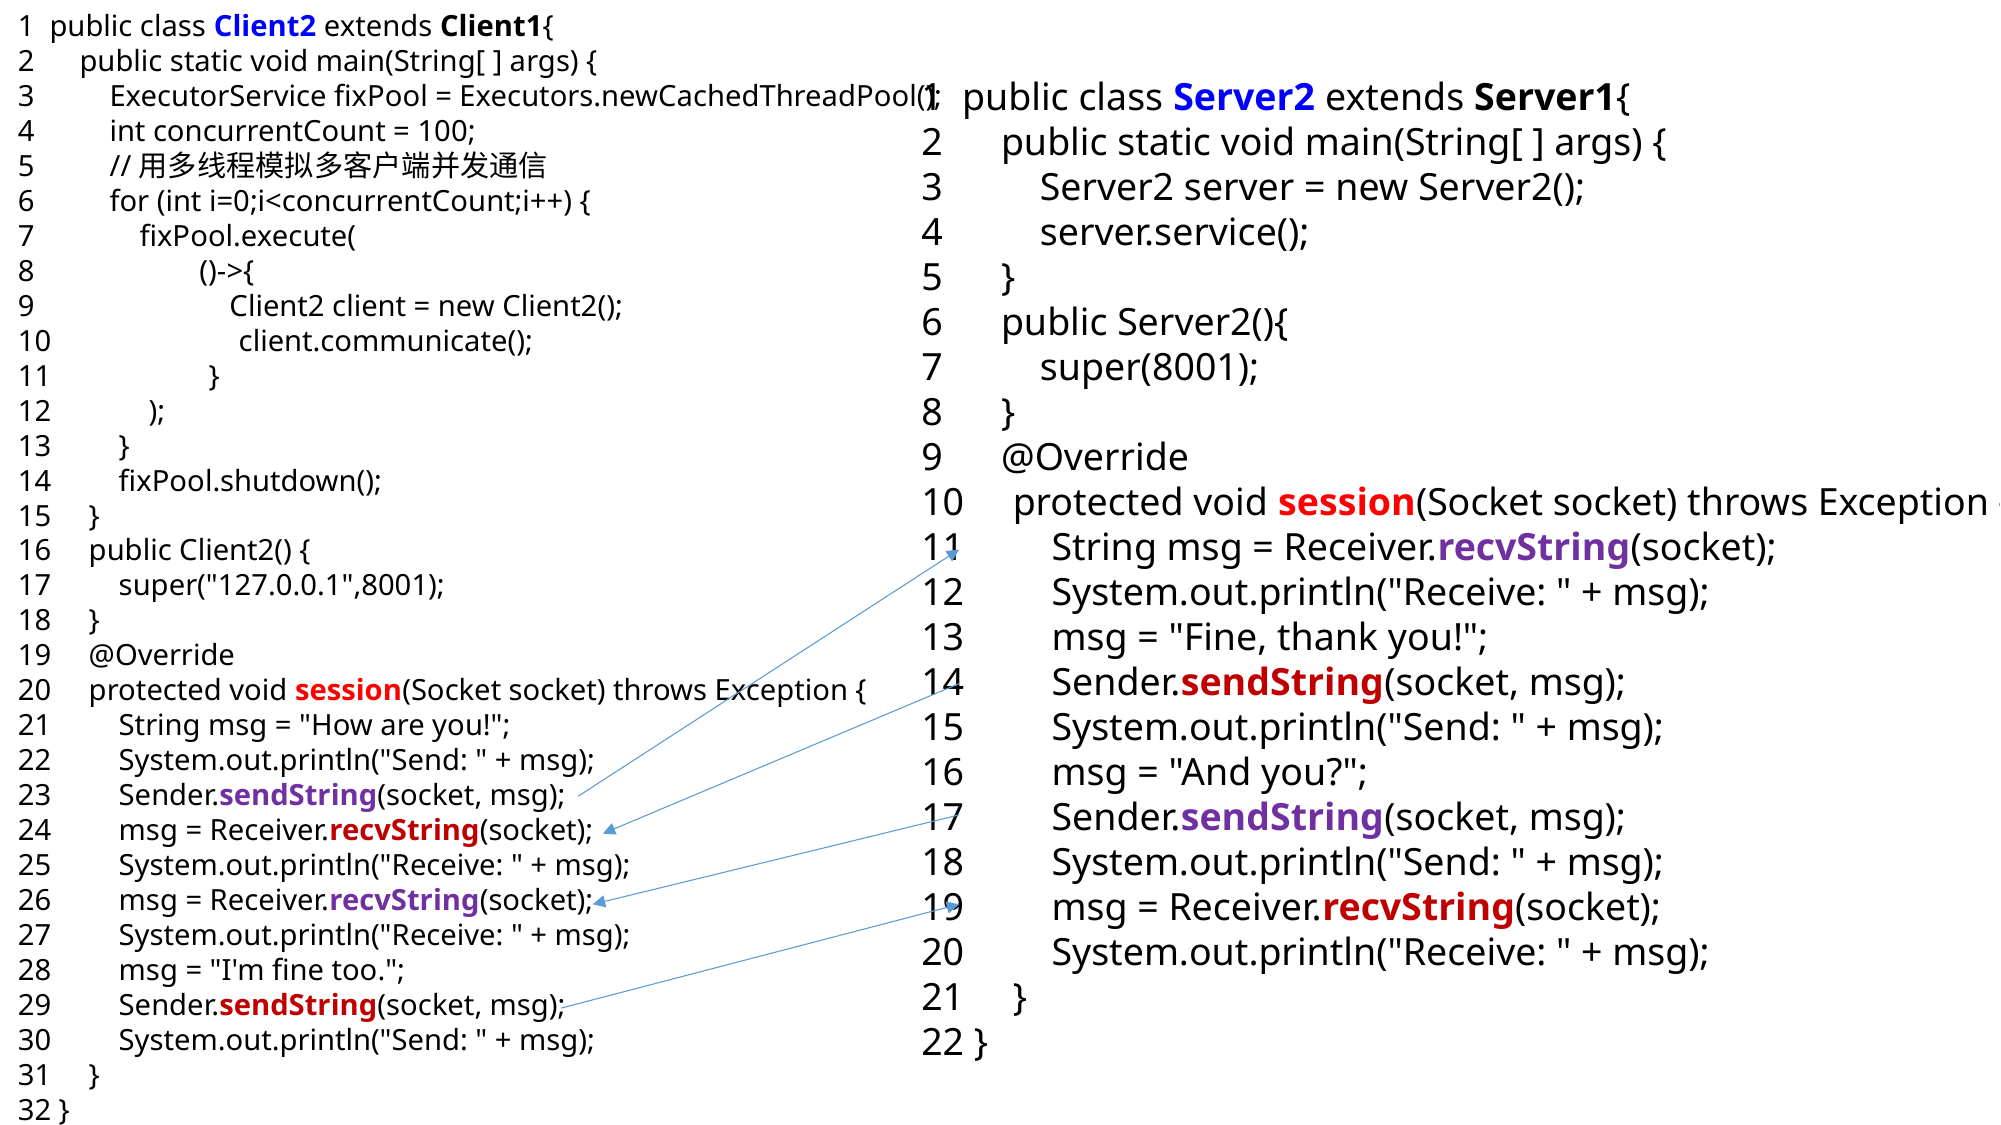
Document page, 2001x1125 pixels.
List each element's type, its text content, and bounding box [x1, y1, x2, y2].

text_box 1 public class Server2 extends Server1{ 2 public static void main(String[ ] args) { 3 Server2 server = new Server2(); 4 server.service(); 5 } 6 public Server2(){ 7 super(8001); 8 } 9 @Override 10 protected void session(Socket socket) throws Exception { 11 String msg = Receiver.recvString(socket); 12 System.out.println("Receive: " + msg); 13 msg = "Fine, thank you!"; 14 Sender.sendString(socket, msg); 15 System.out.println("Send: " + msg); 16 msg = "And you?"; 17 Sender.sendString(socket, msg); 18 System.out.println("Send: " + msg); 19 msg = Receiver.recvString(socket); 20 System.out.println("Receive: " + msg); 21 } 22 } [958, 65, 2000, 1071]
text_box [578, 549, 960, 797]
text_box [592, 814, 960, 904]
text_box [602, 683, 960, 814]
text_box 1 public class Client2 extends Client1{ 2 public static void main(String[ ] args) { 3 ExecutorService fixPool = Executors.newCachedThreadPool(); 4 int concurrentCount = 100; 5 //用多线程模拟多客户端并发通信 6 for (int i=0;i<concurrentCount;i++) { 7 fixPool.execute( 8 ()->{ 9 Client2 client = new Client2(); 10 client.communicate(); 11 } 12 ); 13 } 14 fixPool.shutdown(); 15 } 16 public Client2() { 17 super("127.0.0.1",8001); 18 } 19 @Override 20 protected void session(Socket socket) throws Exception { 21 String msg = "How are you!"; 22 System.out.println("Send: " + msg); 23 Sender.sendString(socket, msg); 24 msg = Receiver.recvString(socket); 25 System.out.println("Receive: " + msg); 26 msg = Receiver.recvString(socket); 27 System.out.println("Receive: " + msg); 28 msg = "I'm fine too."; 29 Sender.sendString(socket, msg); 30 System.out.println("Send: " + msg); 31 } 32 } [3, 0, 958, 1125]
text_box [561, 904, 960, 1009]
